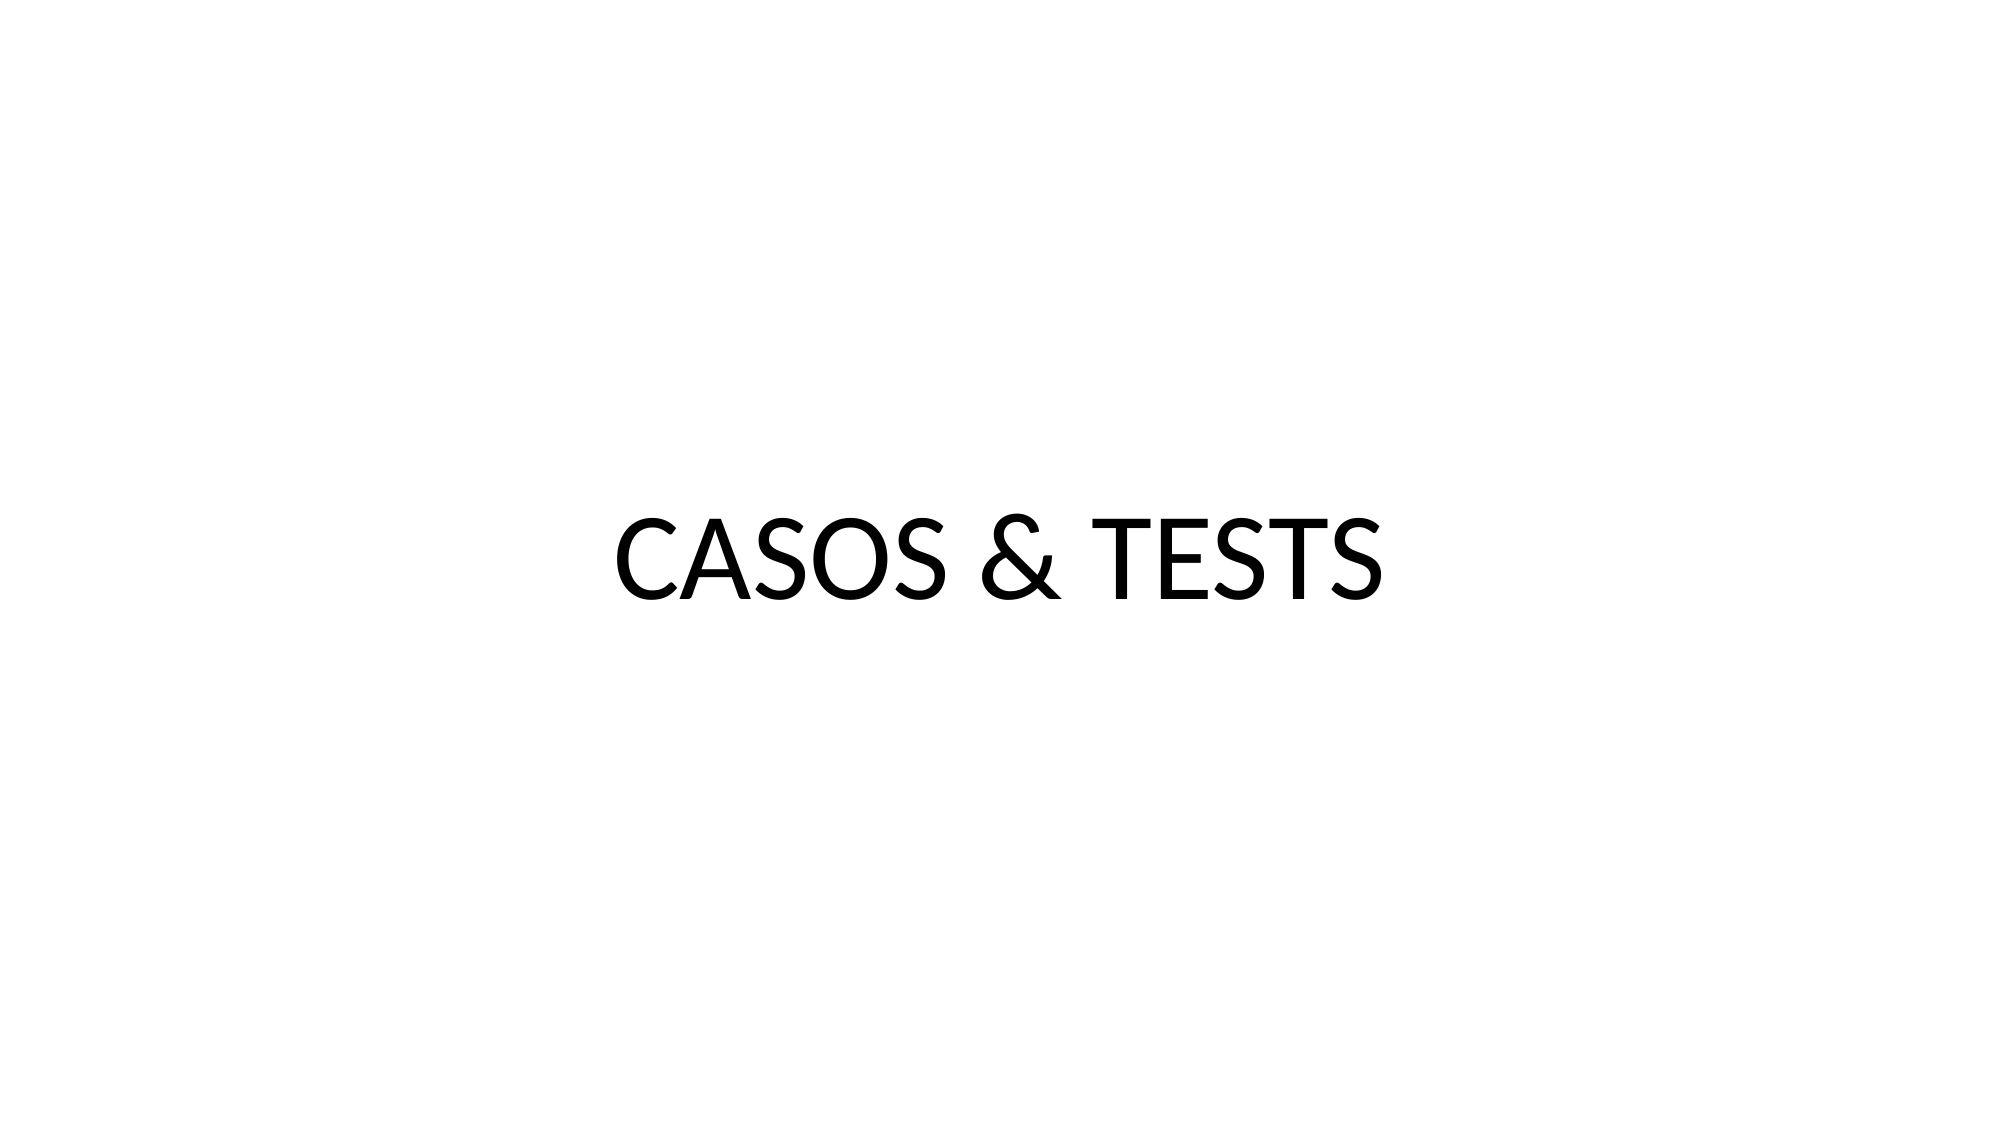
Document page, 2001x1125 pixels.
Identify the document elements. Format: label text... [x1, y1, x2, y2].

text_box CASOS & TESTS [598, 466, 1402, 632]
